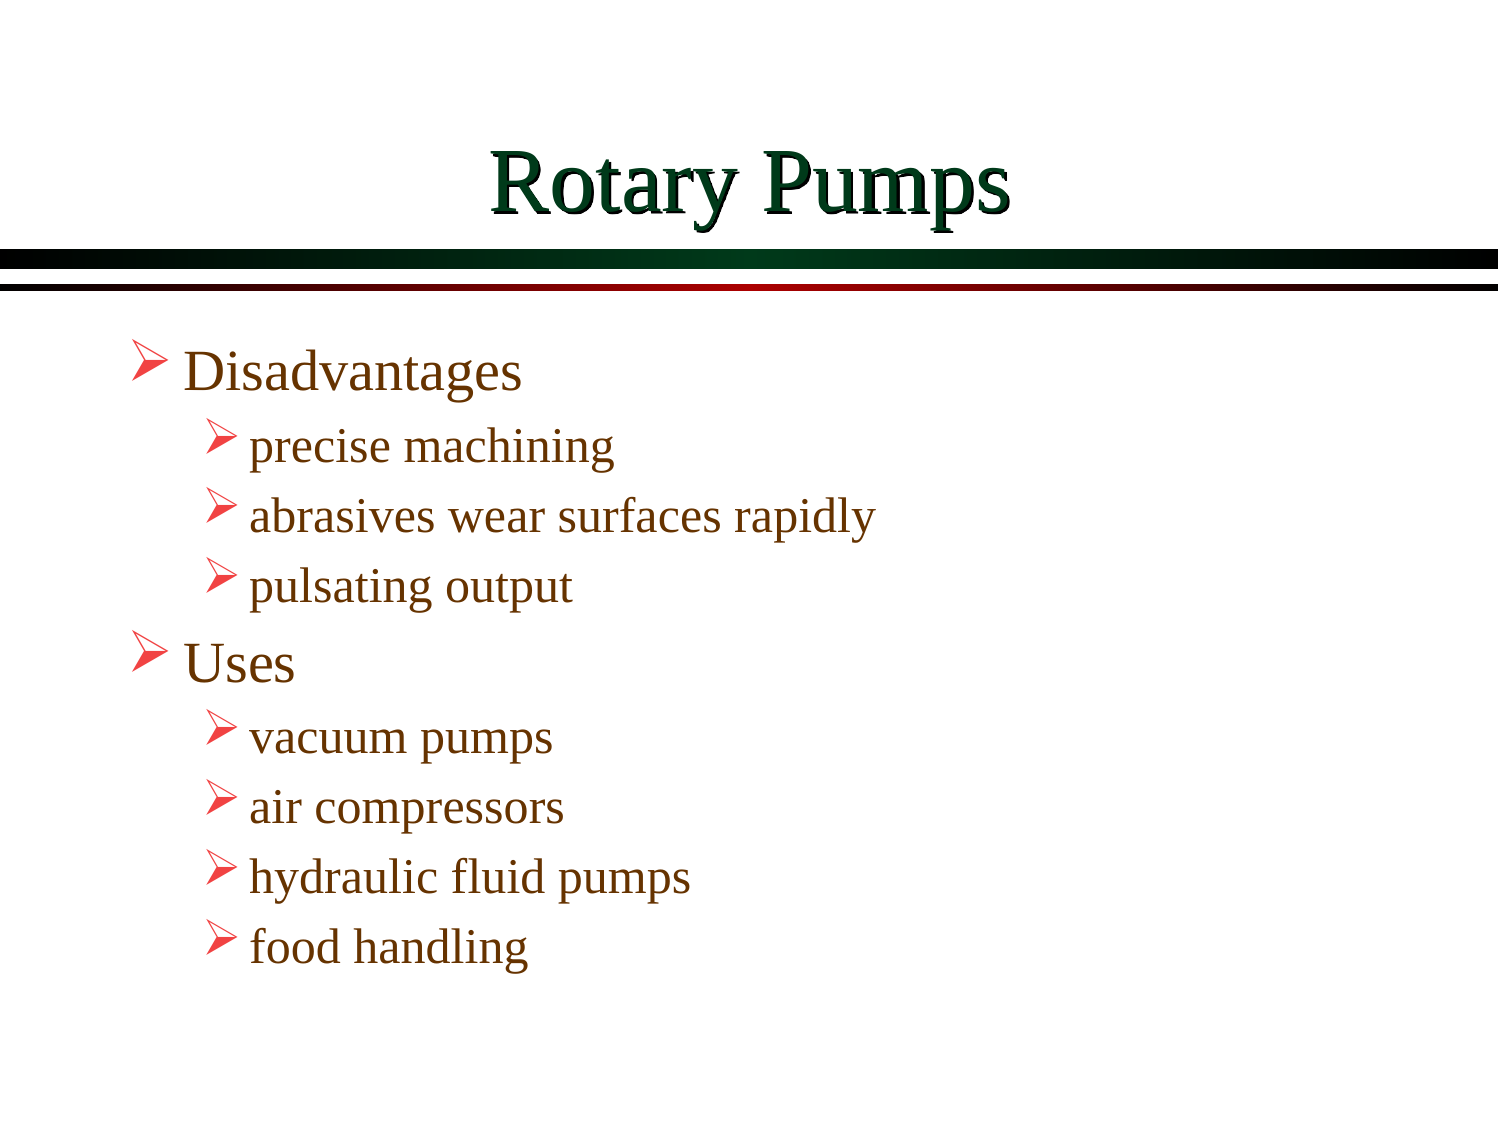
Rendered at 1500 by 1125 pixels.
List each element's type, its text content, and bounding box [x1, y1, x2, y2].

list Disadvantages precise machining abrasives wear surfaces rapidly pulsating output Uses vacuum pumps air compressors hydraulic fluid pumps food handling [112, 324, 1388, 1001]
title Rotary Pumps [112, 49, 1388, 238]
